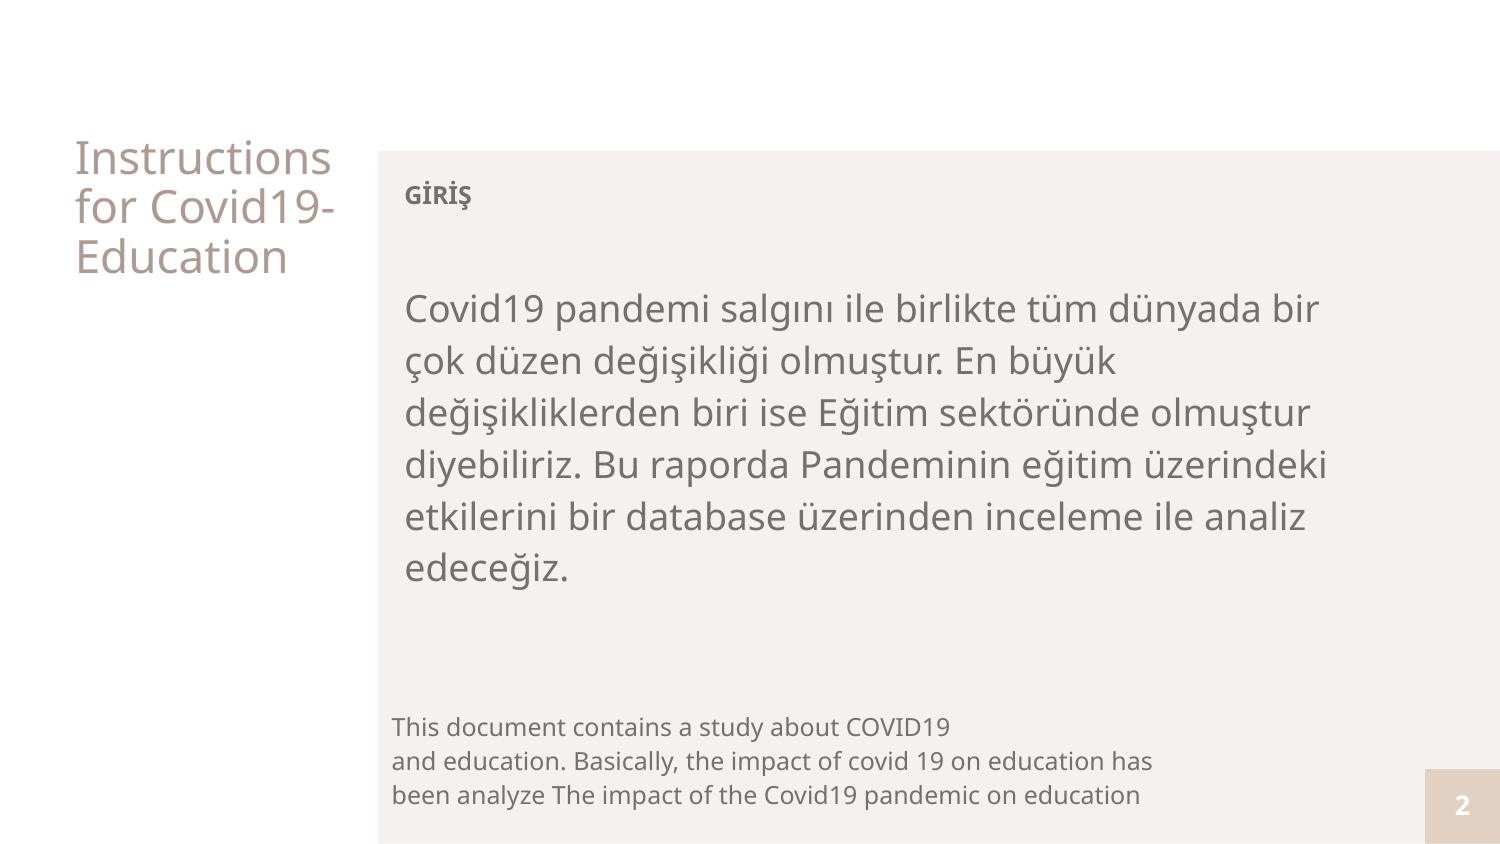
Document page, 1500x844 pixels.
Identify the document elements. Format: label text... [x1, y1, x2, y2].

list GİRİŞ Covid19 pandemi salgını ile birlikte tüm dünyada bir çok düzen değişikliği olmuştur. En büyük değişikliklerden biri ise Eğitim sektöründe olmuştur diyebiliriz. Bu raporda Pandeminin eğitim üzerindeki etkilerini bir database üzerinden inceleme ile analiz edeceğiz. [404, 175, 1386, 719]
list This document contains a study about COVID19 and education. Basically, the impact of covid 19 on education has been analyze The impact of the Covid19 pandemic on education [391, 706, 1293, 832]
title Instructions for Covid19-Education [74, 135, 342, 292]
slide_number 2 [1425, 769, 1500, 844]
